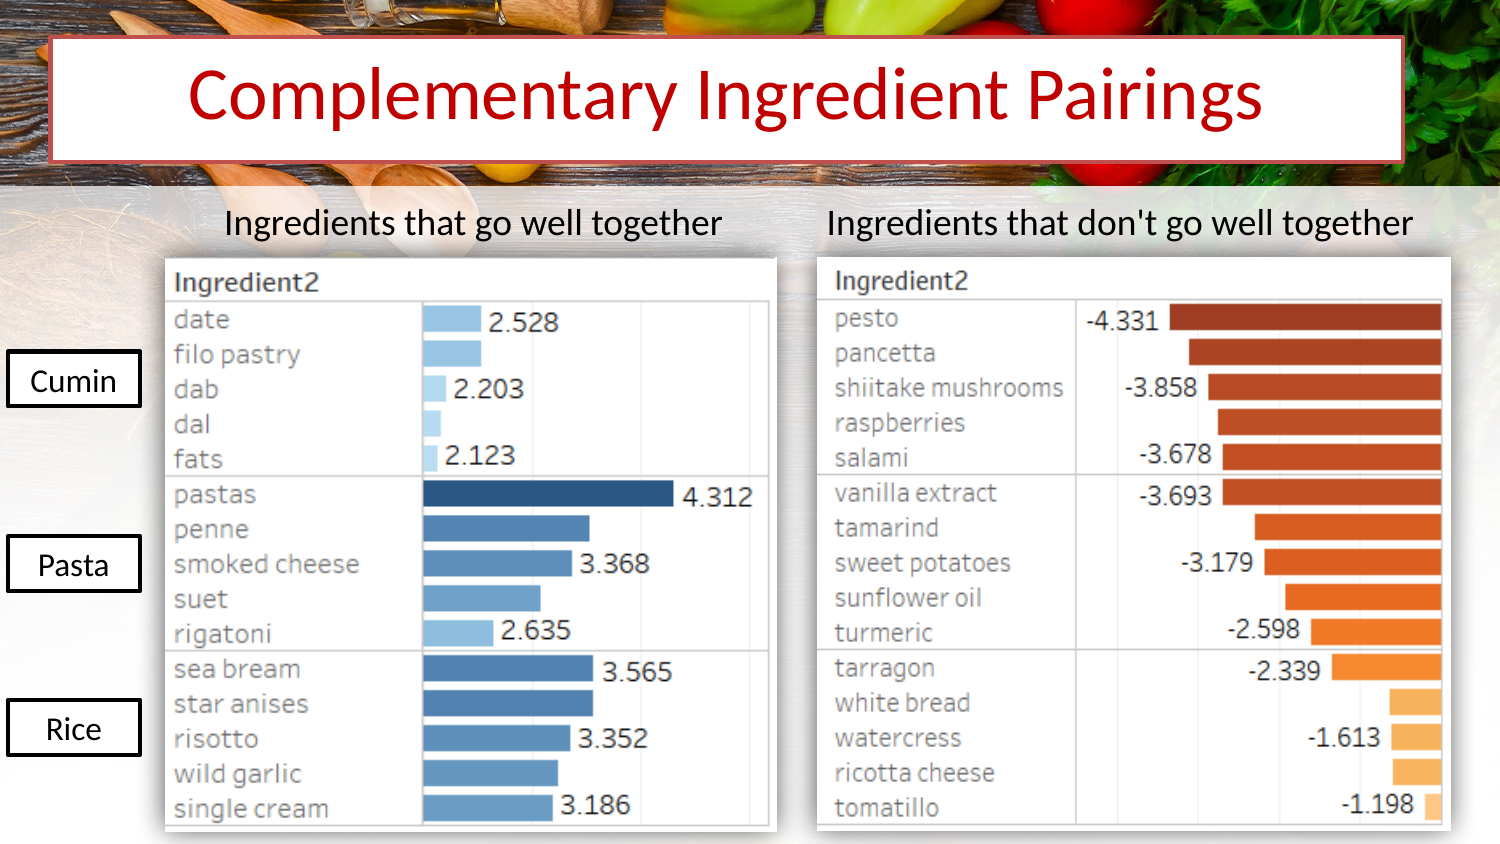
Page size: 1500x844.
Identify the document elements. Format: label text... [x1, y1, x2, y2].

text_box Pasta [6, 534, 142, 593]
text_box Complementary Ingredient Pairings [48, 35, 1405, 164]
text_box Ingredients that don't go well together [790, 190, 1451, 251]
text_box Rice [6, 698, 142, 757]
text_box Cumin [6, 349, 142, 408]
picture [0, 0, 1500, 844]
text_box Ingredients that go well together [167, 190, 781, 251]
